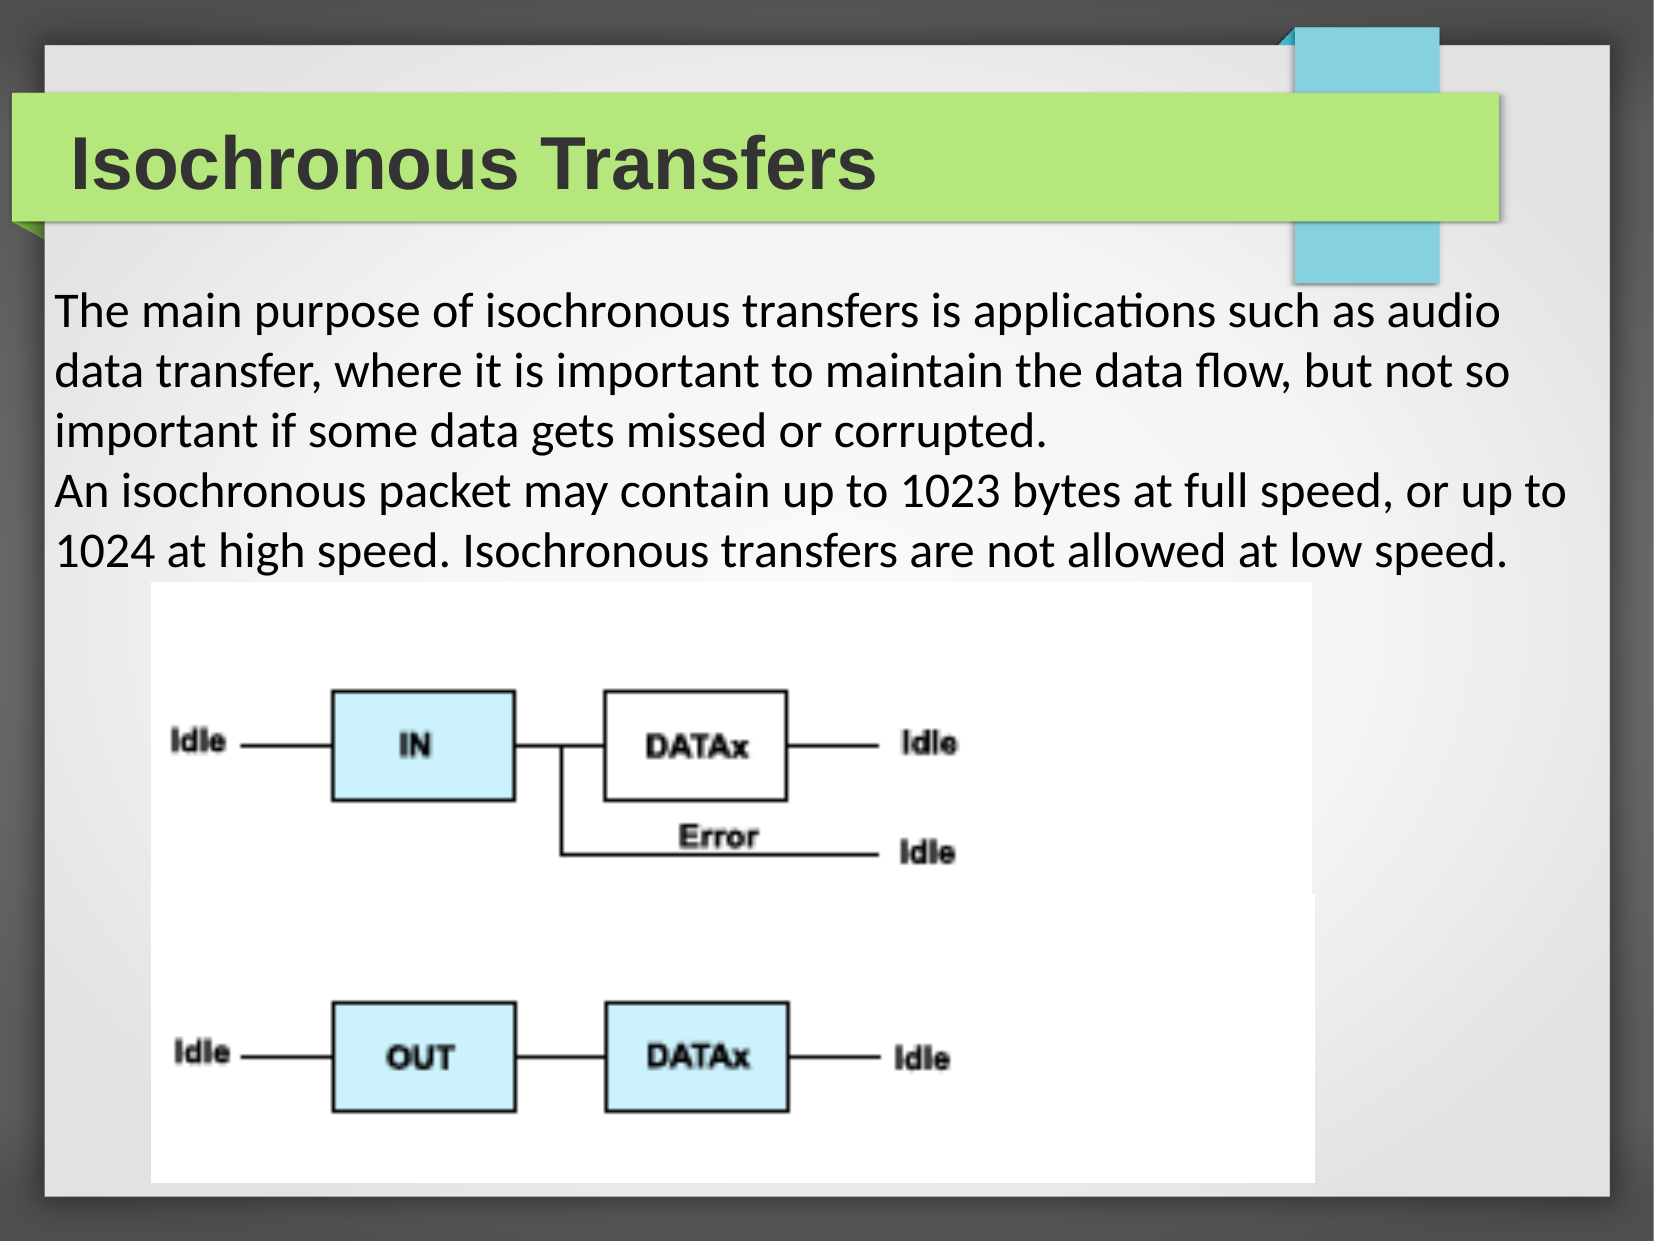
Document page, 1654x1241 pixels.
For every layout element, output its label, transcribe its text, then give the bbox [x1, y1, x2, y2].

text_box The main purpose of isochronous transfers is applications such as audio data transfer, where it is important to maintain the data flow, but not so important if some data gets missed or corrupted. An isochronous packet may contain up to 1023 bytes at full speed, or up to 1024 at high speed. Isochronous transfers are not allowed at low speed. [39, 270, 1602, 589]
title Isochronous Transfers [70, 106, 1452, 213]
picture [0, 0, 1654, 1241]
